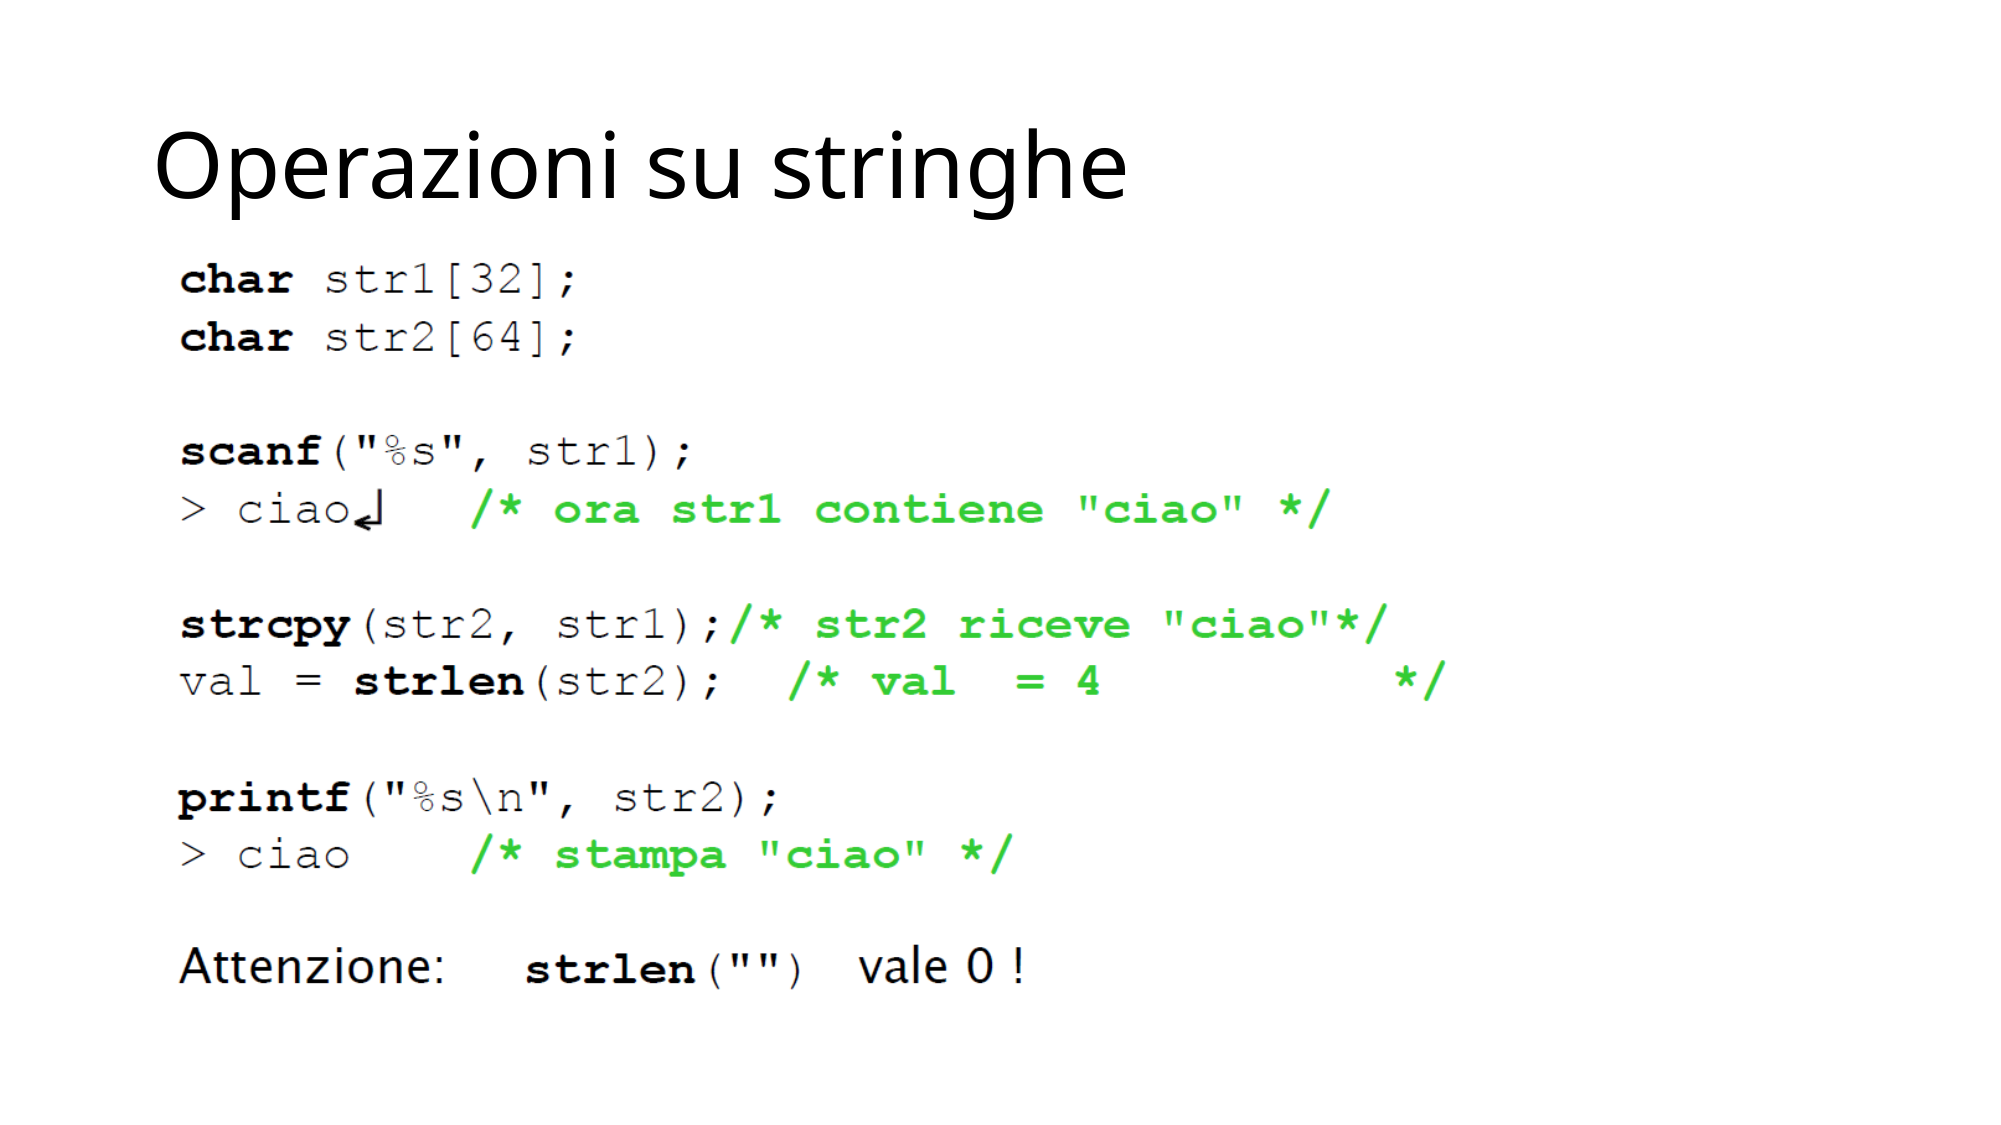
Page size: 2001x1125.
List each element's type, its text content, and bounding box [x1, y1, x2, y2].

title Operazioni su stringhe [137, 59, 1863, 278]
picture [165, 252, 1464, 1002]
